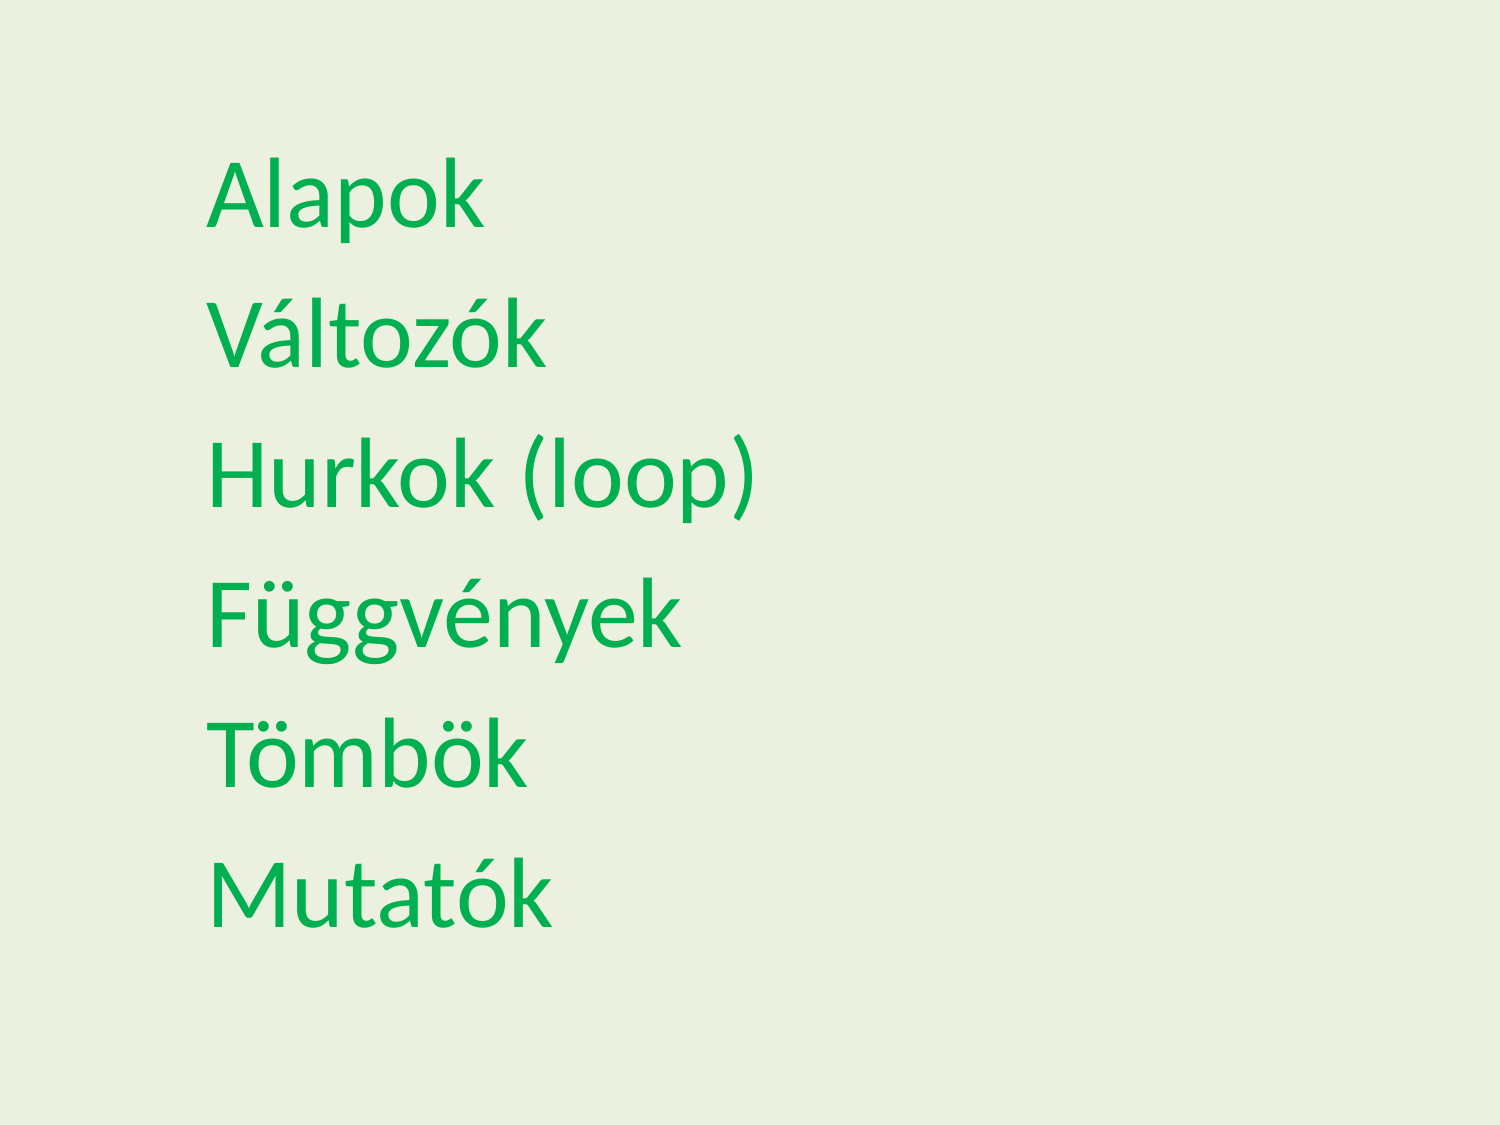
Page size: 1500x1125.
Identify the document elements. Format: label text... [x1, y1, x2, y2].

list Alapok Változók Hurkok (loop) Függvények Tömbök Mutatók [41, 120, 1392, 1071]
